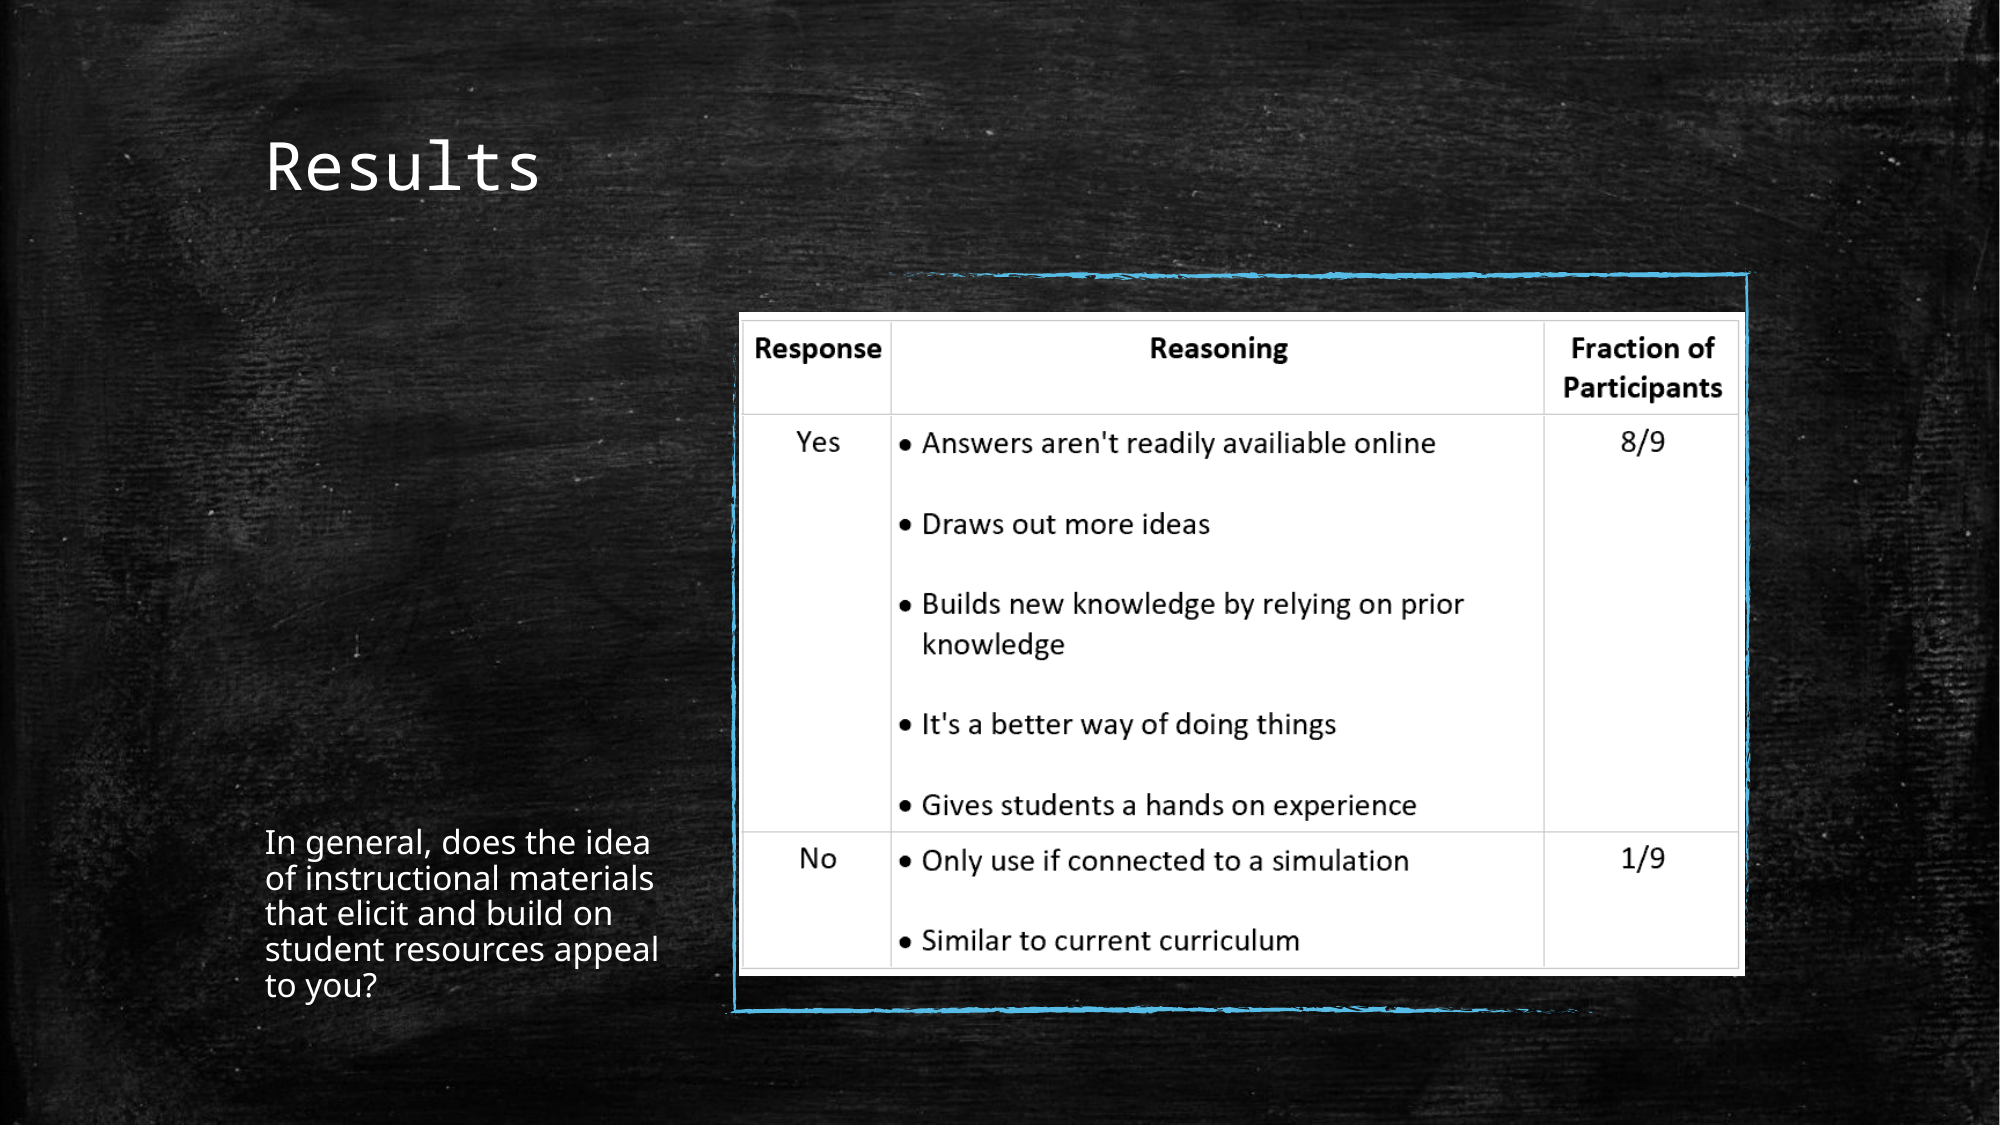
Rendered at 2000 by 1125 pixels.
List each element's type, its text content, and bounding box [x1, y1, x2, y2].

list In general, does the idea of instructional materials that elicit and build on student resources appeal to you? [249, 562, 700, 1013]
title Results [249, 45, 1750, 213]
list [739, 312, 1745, 976]
